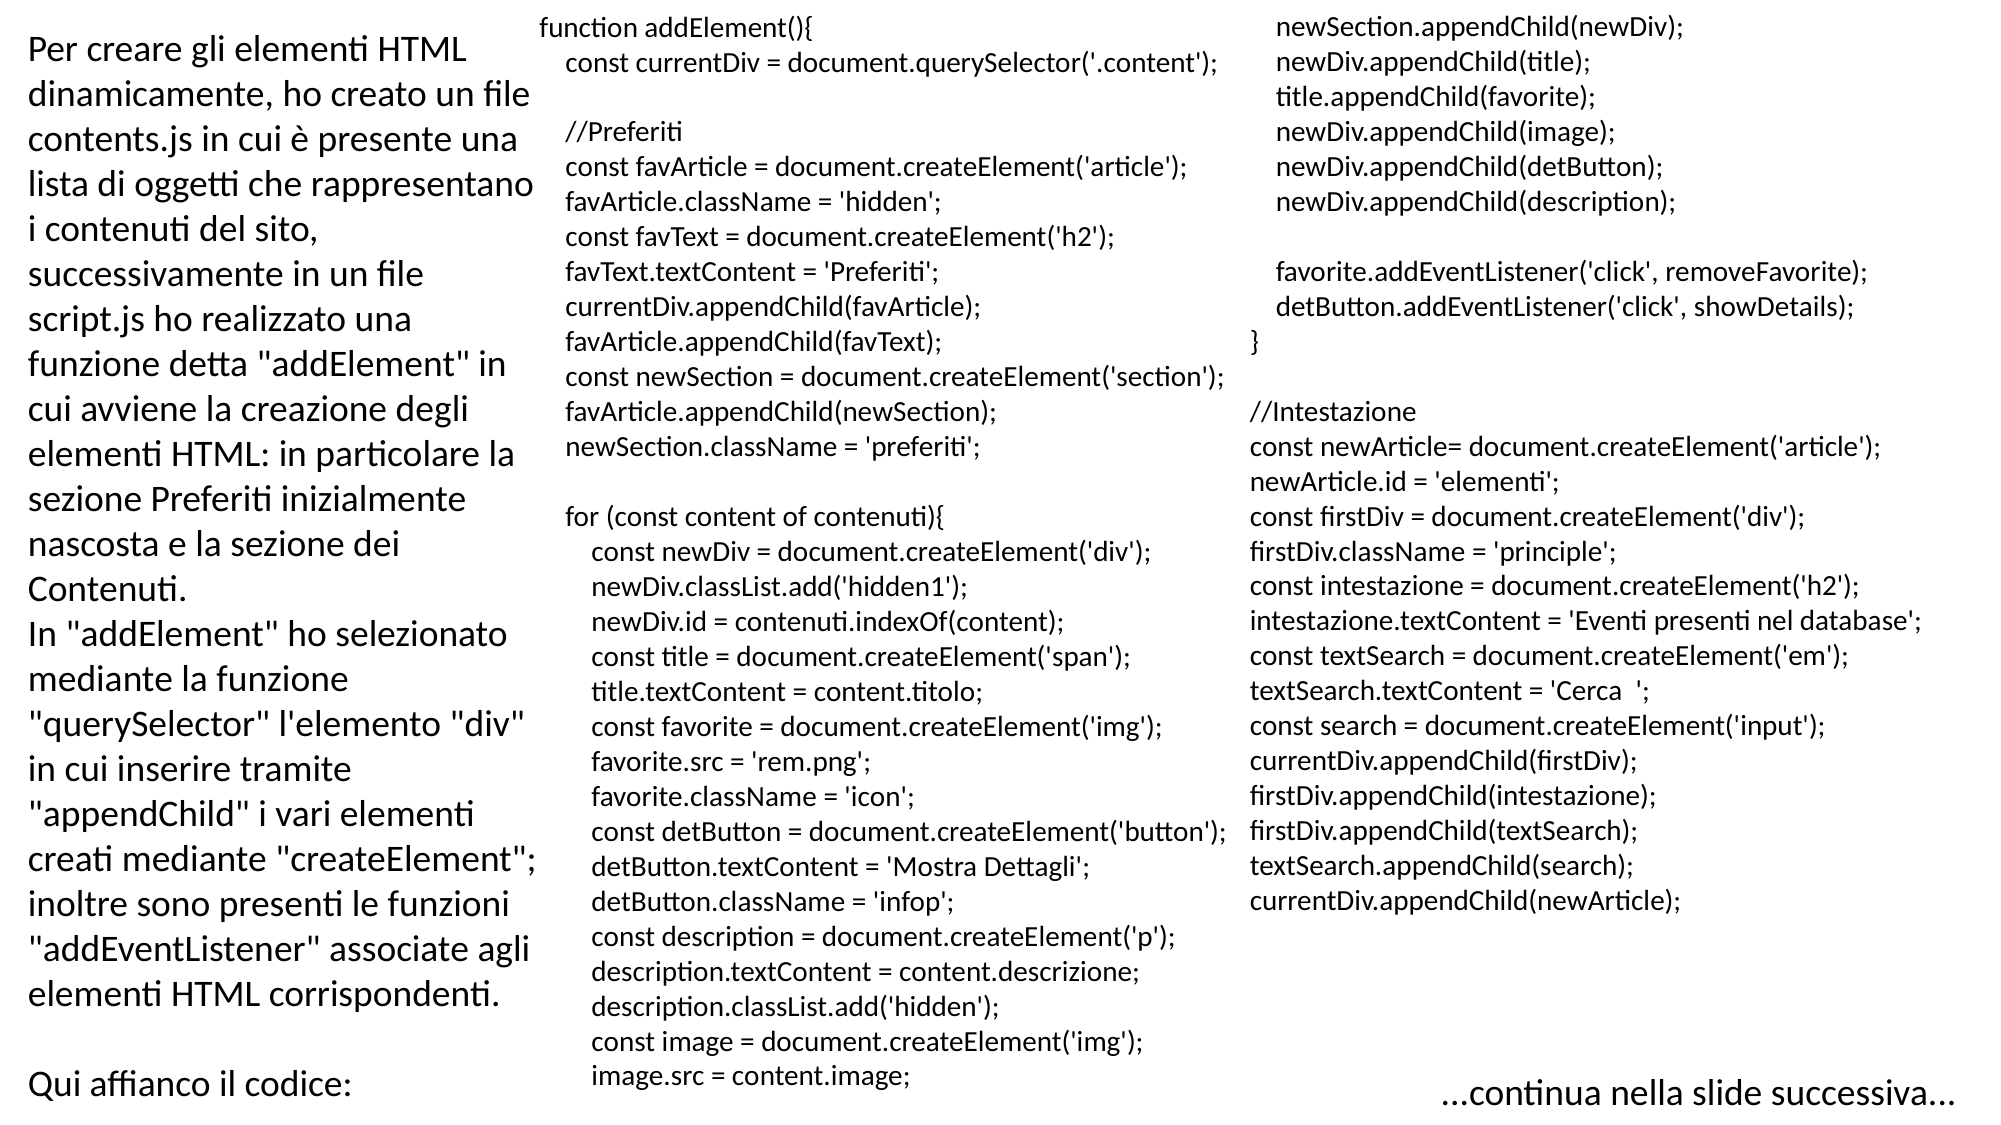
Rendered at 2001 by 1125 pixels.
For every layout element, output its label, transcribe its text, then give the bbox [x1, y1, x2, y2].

text_box Per creare gli elementi HTML dinamicamente, ho creato un file contents.js in cui è presente una lista di oggetti che rappresentano i contenuti del sito, successivamente in un file script.js ho realizzato una funzione detta "addElement" in cui avviene la creazione degli elementi HTML: in particolare la sezione Preferiti inizialmente nascosta e la sezione dei Contenuti. In "addElement" ho selezionato mediante la funzione "querySelector" l'elemento "div" in cui inserire tramite "appendChild" i vari elementi creati mediante "createElement"; inoltre sono presenti le funzioni "addEventListener" associate agli elementi HTML corrispondenti. Qui affianco il codice: [12, 16, 524, 1112]
text_box function addElement(){ const currentDiv = document.querySelector('.content'); //Preferiti const favArticle = document.createElement('article'); favArticle.className = 'hidden'; const favText = document.createElement('h2'); favText.textContent = 'Preferiti'; currentDiv.appendChild(favArticle); favArticle.appendChild(favText); const newSection = document.createElement('section'); favArticle.appendChild(newSection); newSection.className = 'preferiti'; for (const content of contenuti){ const newDiv = document.createElement('div'); newDiv.classList.add('hidden1'); newDiv.id = contenuti.indexOf(content); const title = document.createElement('span'); title.textContent = content.titolo; const favorite = document.createElement('img'); favorite.src = 'rem.png'; favorite.className = 'icon'; const detButton = document.createElement('button'); detButton.textContent = 'Mostra Dettagli'; detButton.className = 'infop'; const description = document.createElement('p'); description.textContent = content.descrizione; description.classList.add('hidden'); const image = document.createElement('img'); image.src = content.image; [524, 0, 1273, 1125]
text_box ...continua nella slide successiva... [1425, 1060, 1987, 1121]
text_box newSection.appendChild(newDiv); newDiv.appendChild(title); title.appendChild(favorite); newDiv.appendChild(image); newDiv.appendChild(detButton); newDiv.appendChild(description); favorite.addEventListener('click', removeFavorite); detButton.addEventListener('click', showDetails); } //Intestazione const newArticle= document.createElement('article'); newArticle.id = 'elementi'; const firstDiv = document.createElement('div'); firstDiv.className = 'principle'; const intestazione = document.createElement('h2'); intestazione.textContent = 'Eventi presenti nel database'; const textSearch = document.createElement('em'); textSearch.textContent = 'Cerca '; const search = document.createElement('input'); currentDiv.appendChild(firstDiv); firstDiv.appendChild(intestazione); firstDiv.appendChild(textSearch); textSearch.appendChild(search); currentDiv.appendChild(newArticle); [1208, 0, 1950, 994]
